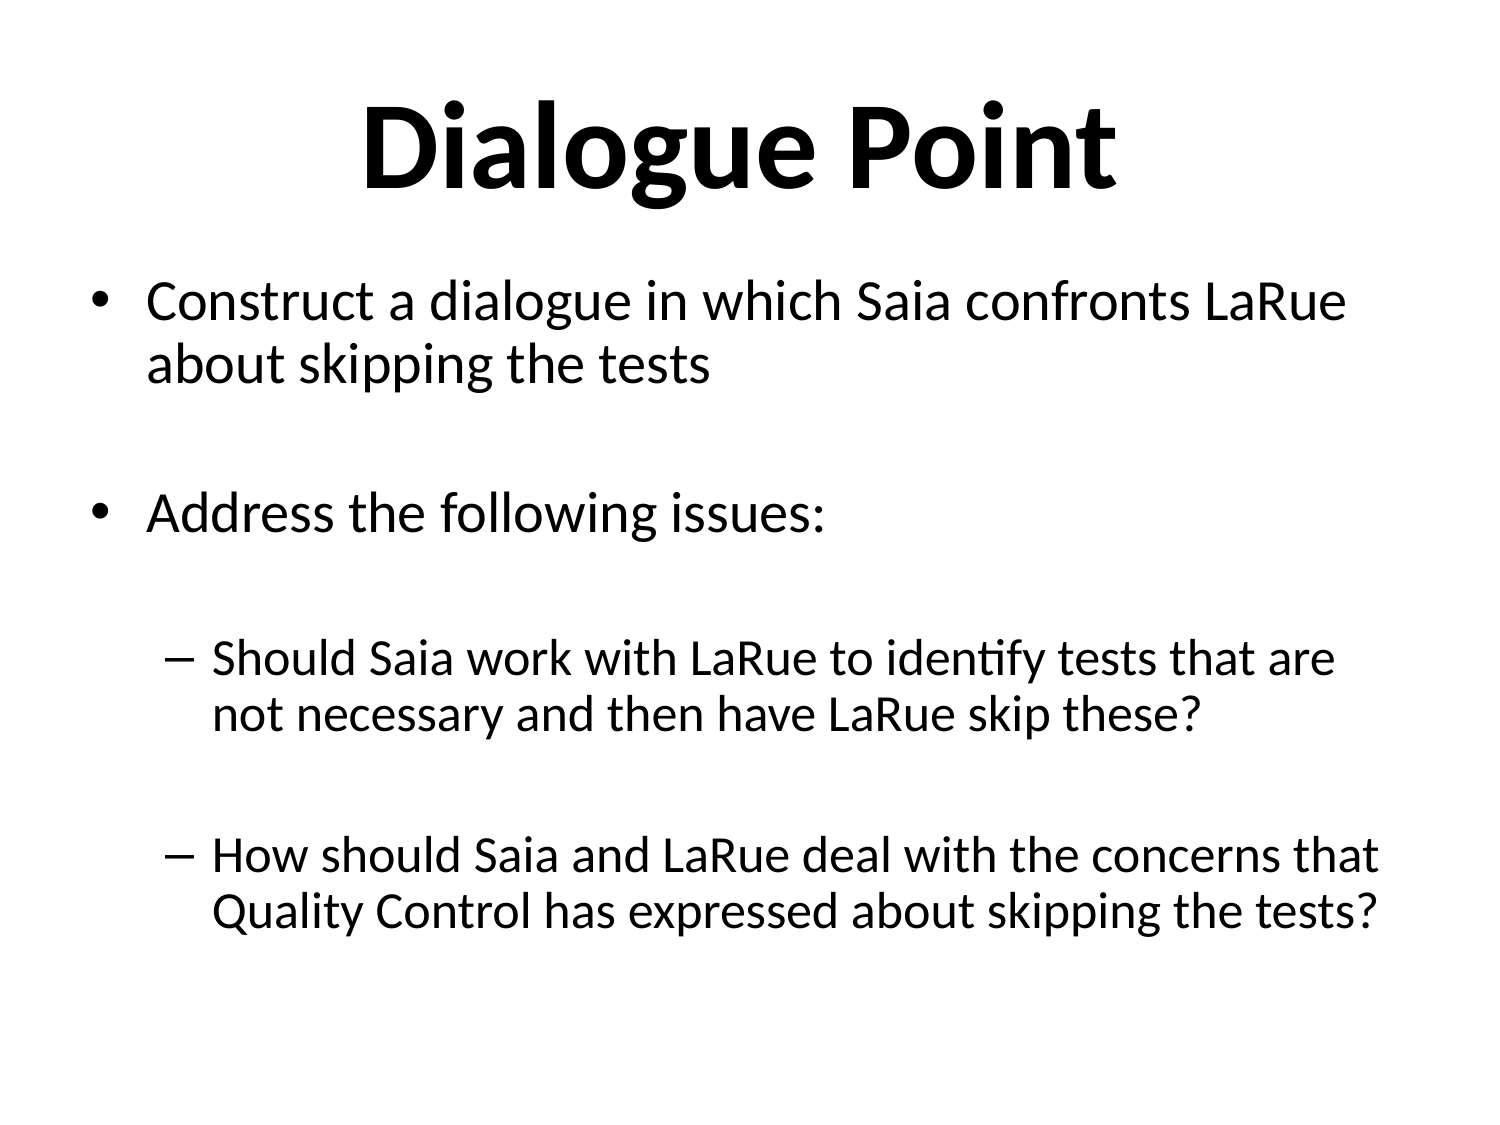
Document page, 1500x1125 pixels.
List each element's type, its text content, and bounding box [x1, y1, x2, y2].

list Construct a dialogue in which Saia confronts LaRue about skipping the tests Address the following issues: Should Saia work with LaRue to identify tests that are not necessary and then have LaRue skip these? How should Saia and LaRue deal with the concerns that Quality Control has expressed about skipping the tests? [75, 262, 1425, 1063]
title Dialogue Point [75, 45, 1425, 233]
